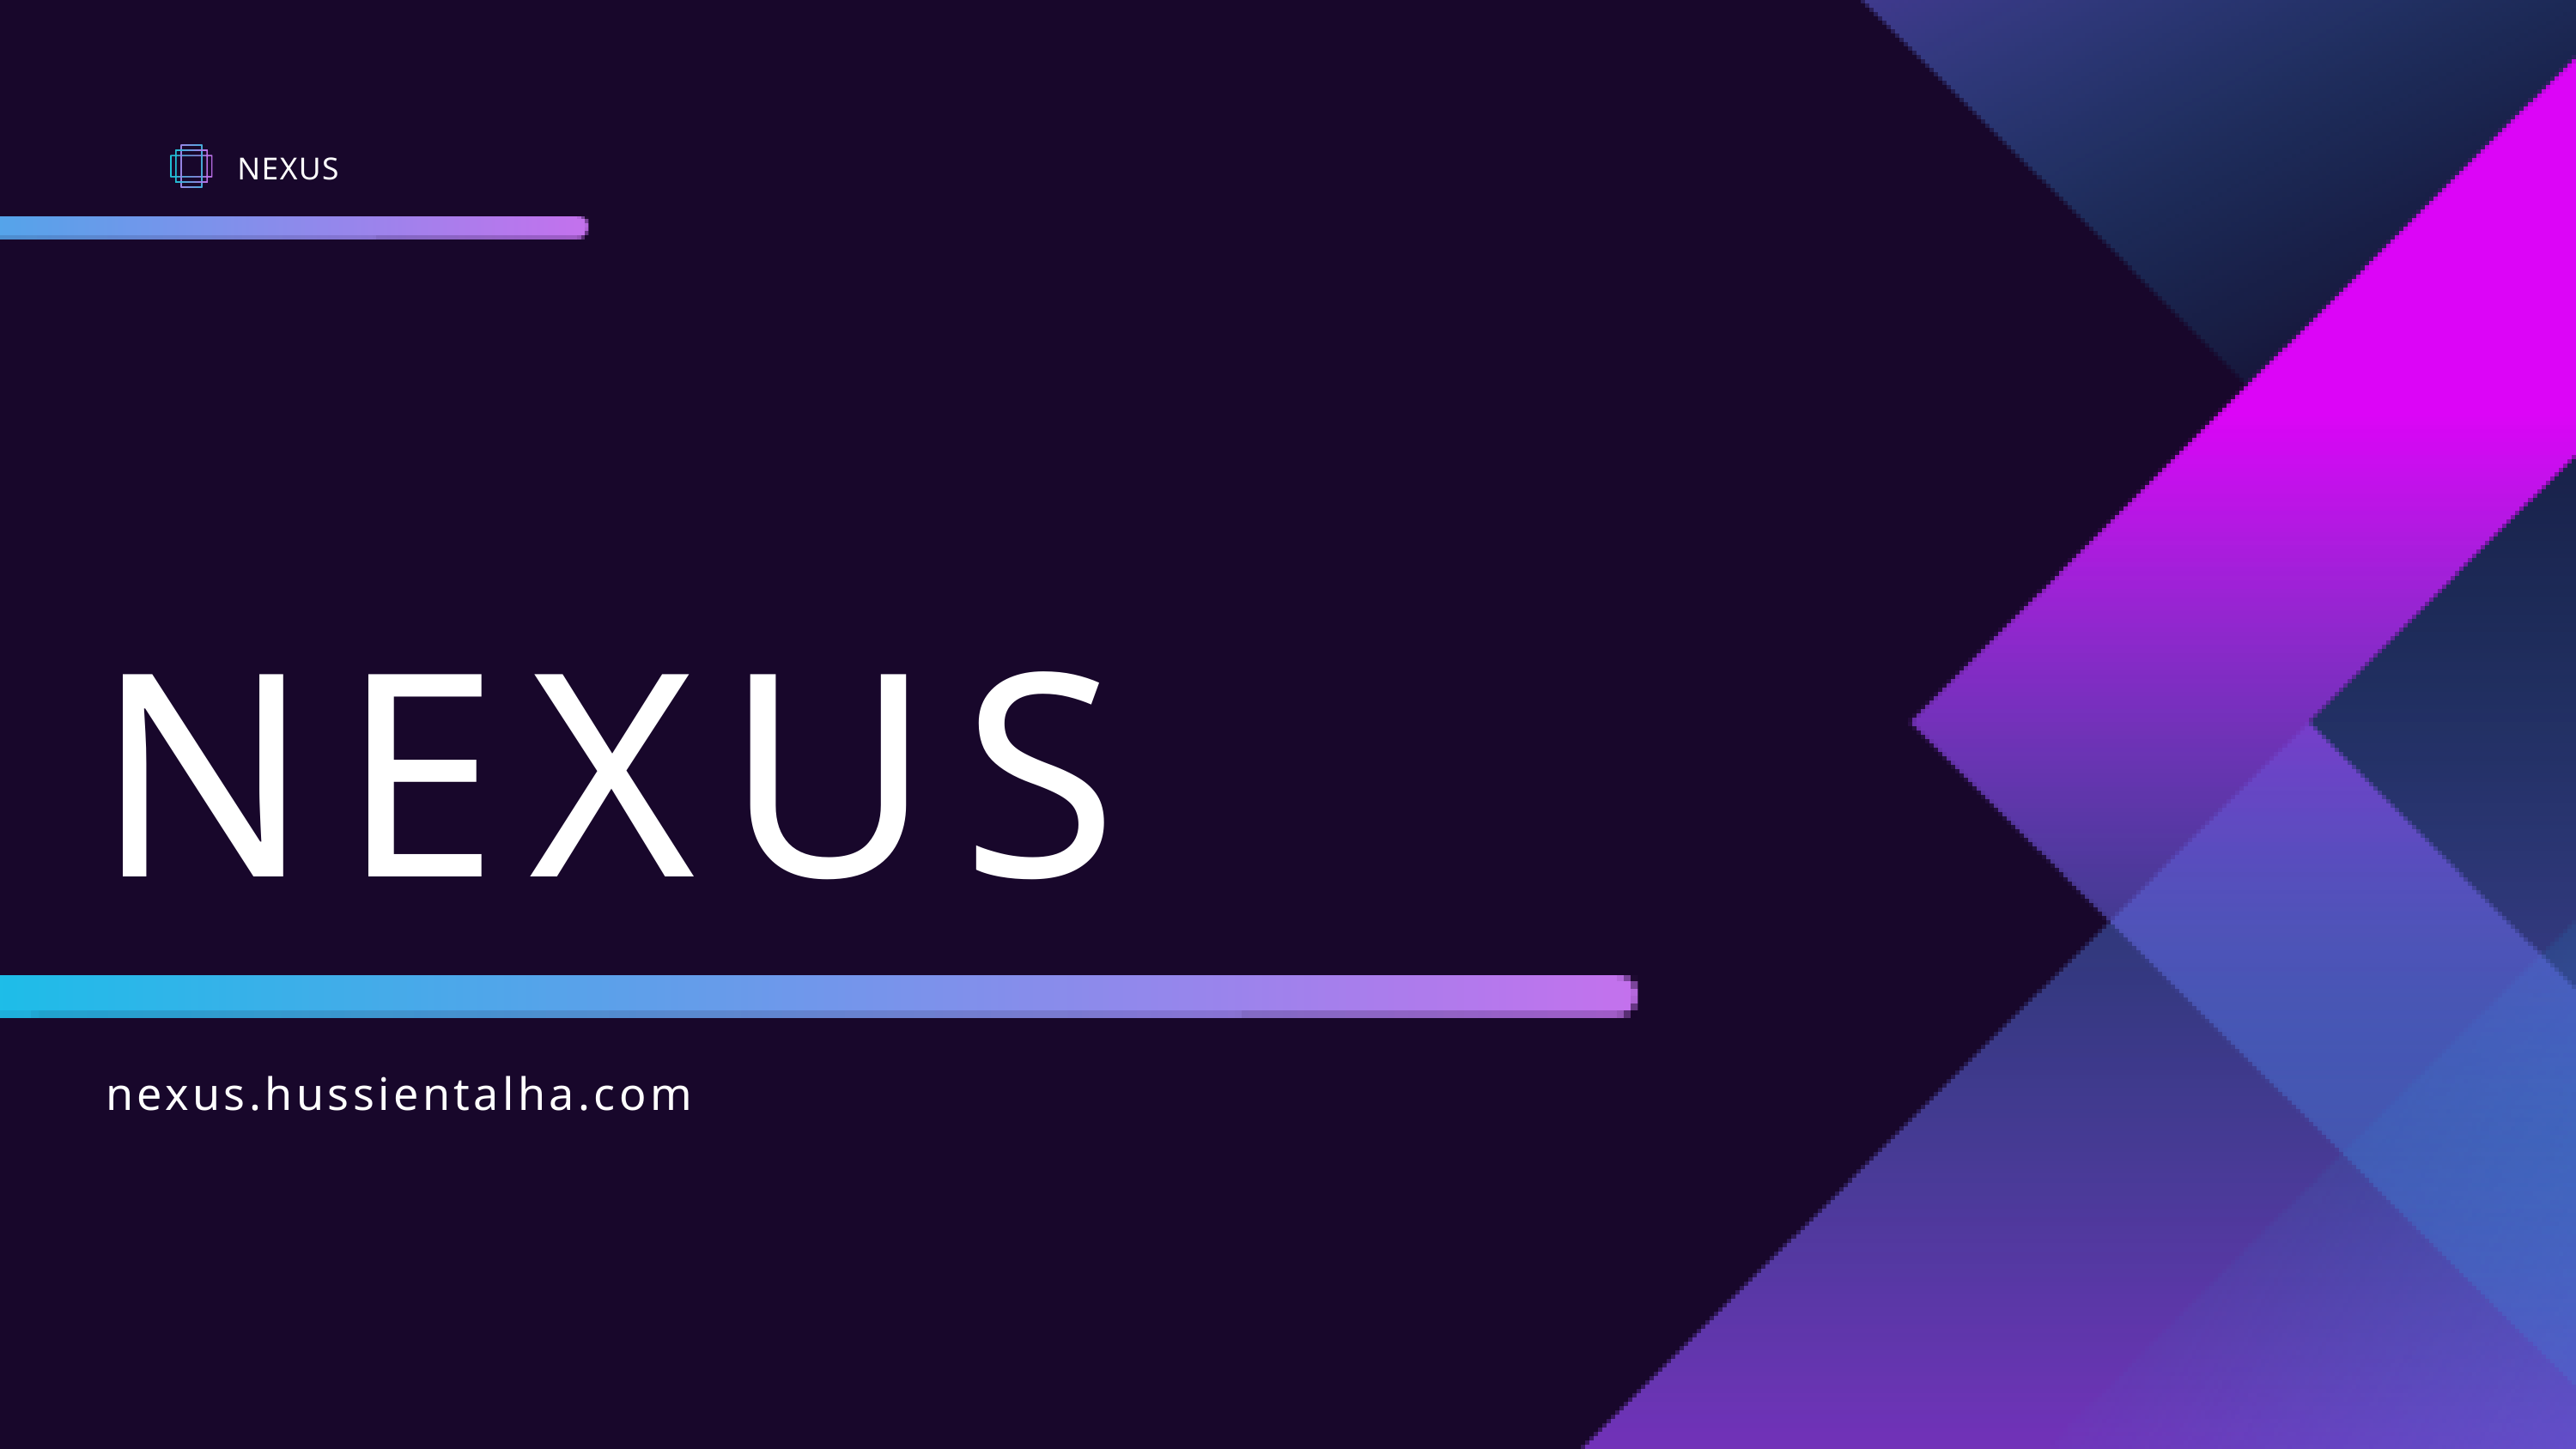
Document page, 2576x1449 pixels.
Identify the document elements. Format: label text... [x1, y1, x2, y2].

text_box NEXUS [95, 621, 2026, 934]
text_box [1551, 0, 2576, 1449]
text_box [0, 216, 589, 239]
text_box [170, 144, 213, 188]
text_box [0, 975, 1638, 1018]
text_box nexus.hussientalha.com [106, 1070, 1039, 1119]
text_box NEXUS [237, 152, 665, 186]
